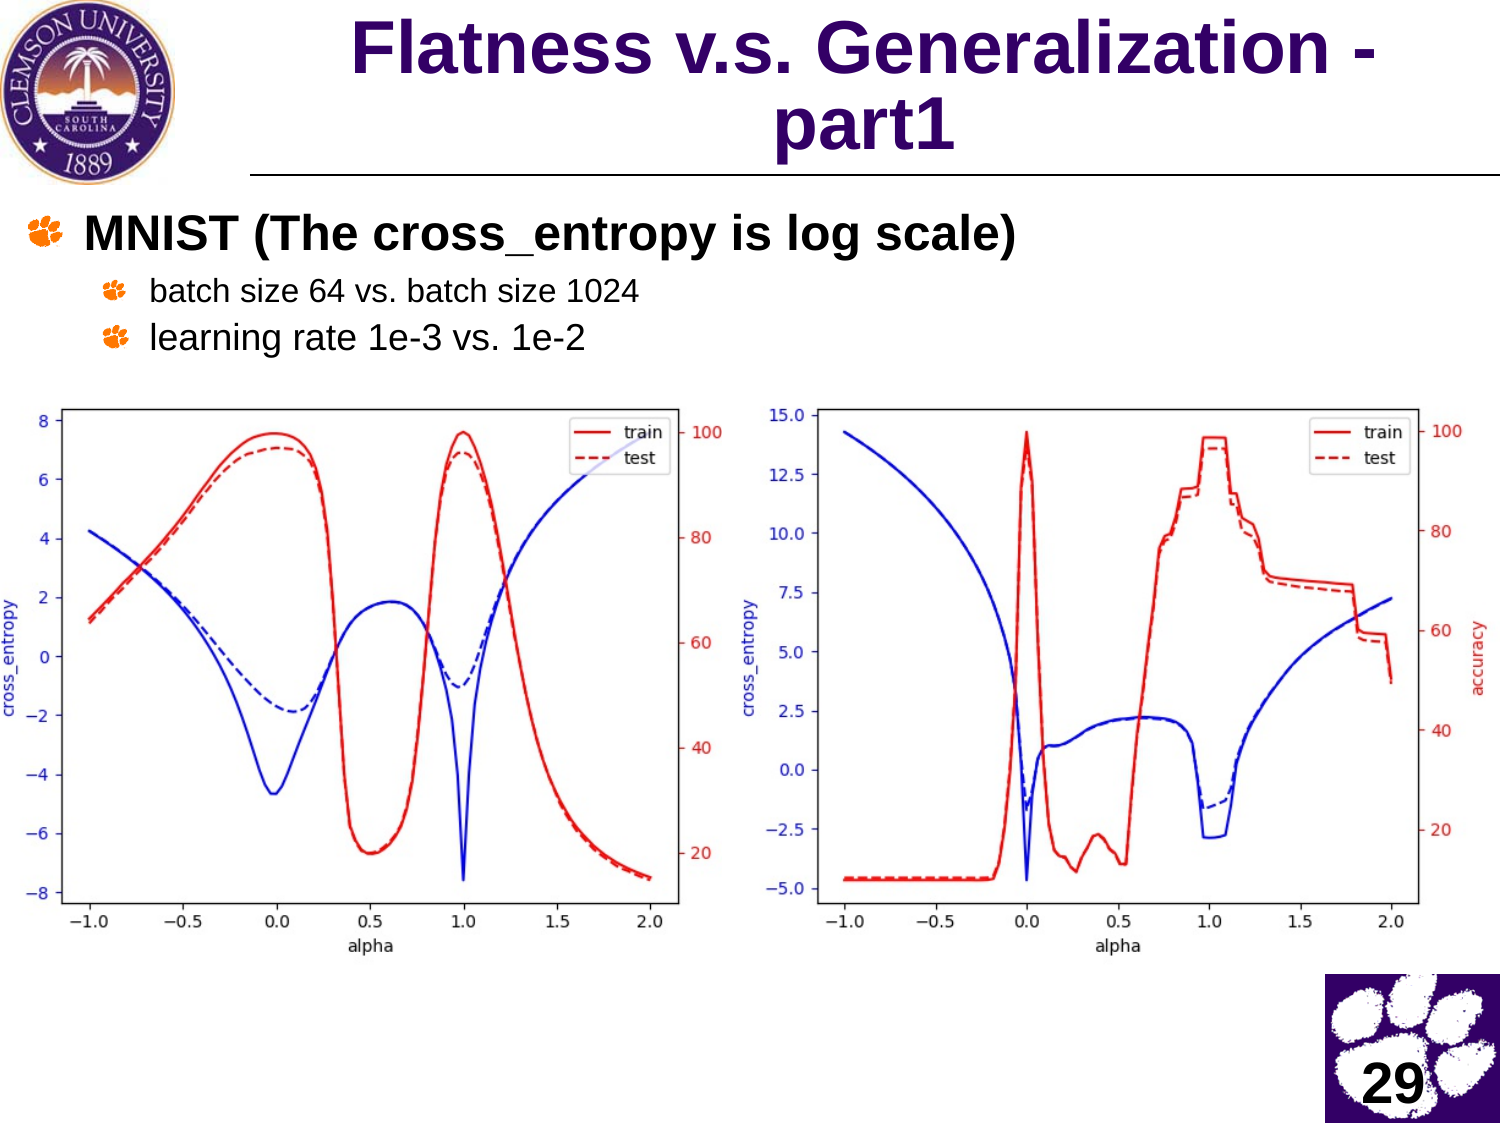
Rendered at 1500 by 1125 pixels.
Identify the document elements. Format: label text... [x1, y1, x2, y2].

title Flatness v.s. Generalization - part1 [270, 16, 1459, 162]
list MNIST (The cross_entropy is log scale) batch size 64 vs. batch size 1024 learning rate 1e-3 vs. 1e-2 [12, 983, 1500, 1125]
picture [102, 323, 129, 350]
picture [0, 0, 175, 185]
list MNIST (The cross_entropy is log scale) batch size 64 vs. batch size 1024 learning rate 1e-3 vs. 1e-2 [12, 200, 1500, 385]
picture [102, 278, 126, 302]
picture [0, 387, 1500, 974]
picture [27, 213, 63, 249]
